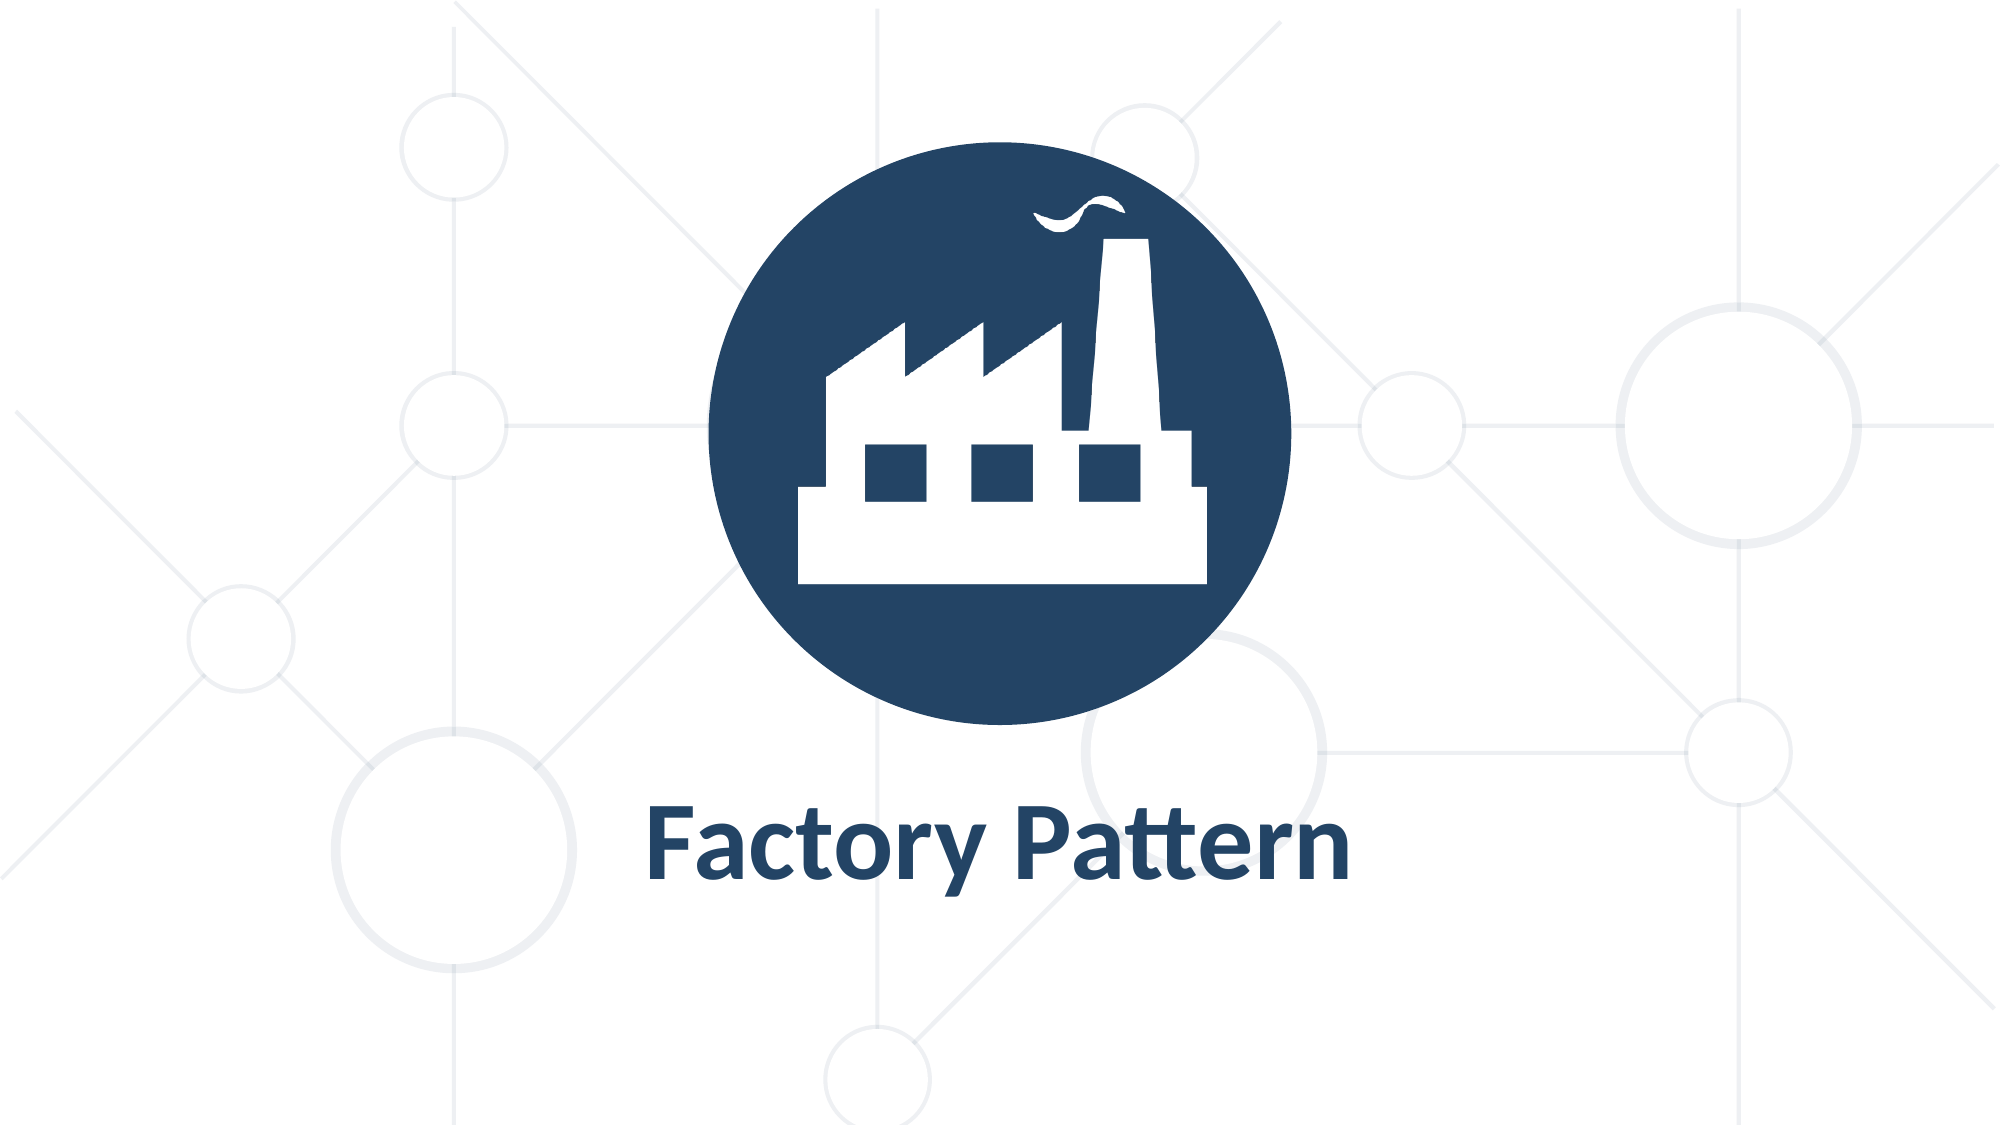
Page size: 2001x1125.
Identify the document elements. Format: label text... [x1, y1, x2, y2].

title Factory Pattern [100, 771, 1900, 898]
picture [797, 185, 1207, 594]
